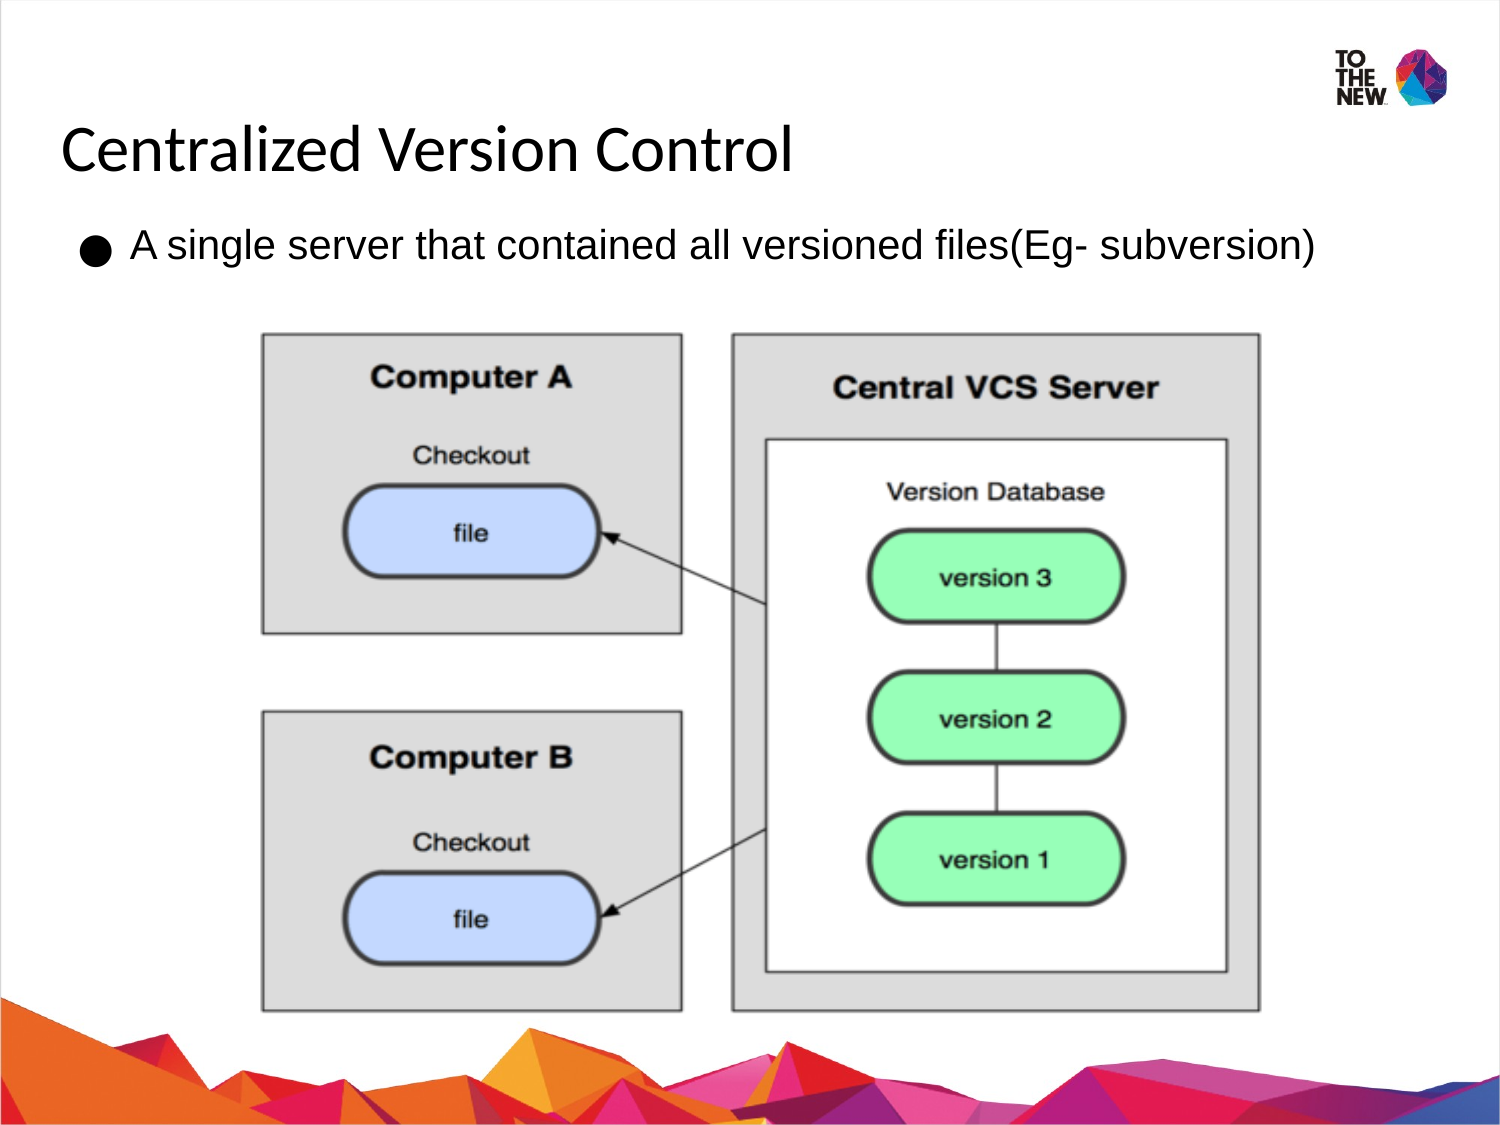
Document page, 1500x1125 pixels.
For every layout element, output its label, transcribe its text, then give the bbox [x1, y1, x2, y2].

text_box A single server that contained all versioned files(Eg- subversion) [46, 210, 1451, 1005]
title Centralized Version Control [46, 95, 1451, 194]
picture [0, 0, 1500, 1125]
